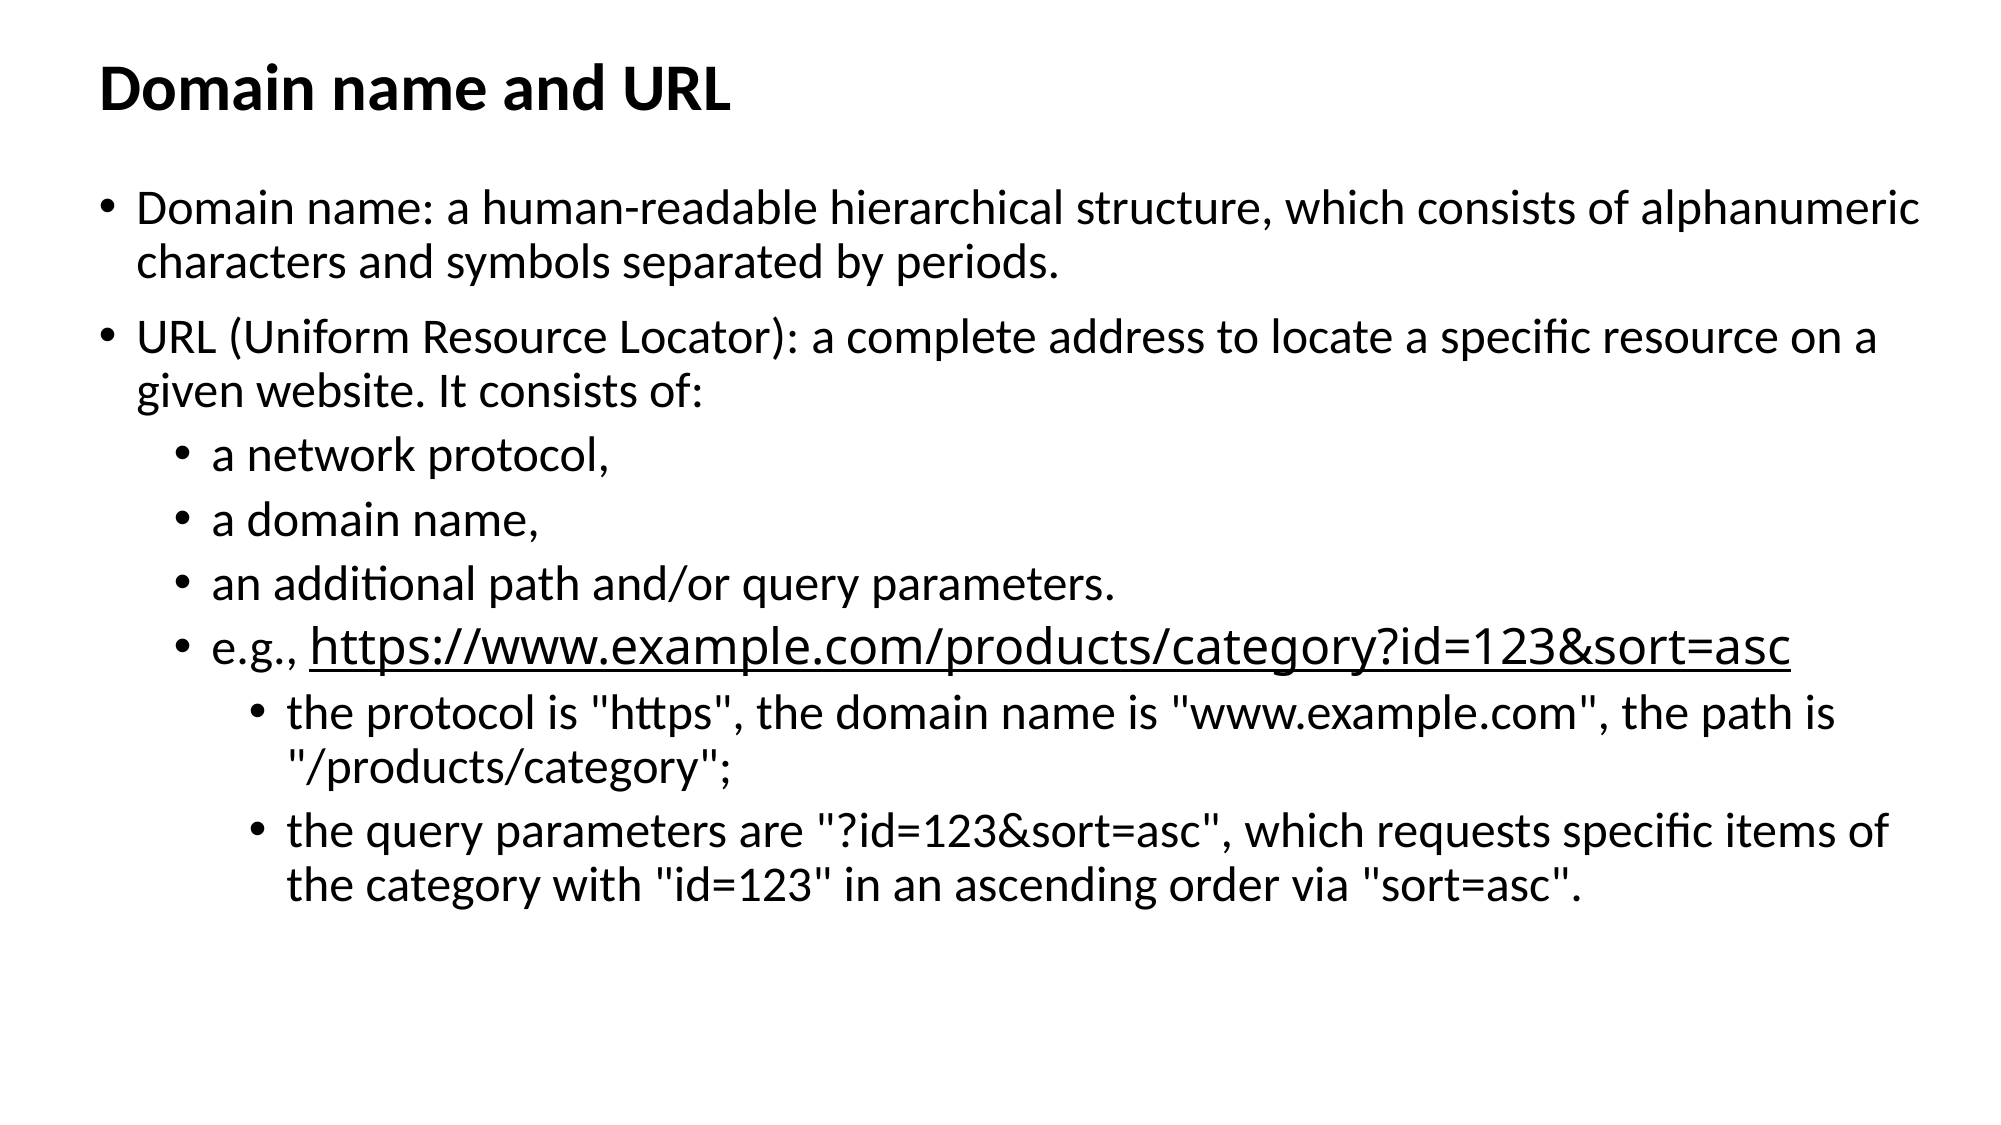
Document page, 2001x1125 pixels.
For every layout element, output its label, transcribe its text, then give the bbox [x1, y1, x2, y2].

title Domain name and URL [84, 42, 799, 136]
list Domain name: a human-readable hierarchical structure, which consists of alphanumeric characters and symbols separated by periods. URL (Uniform Resource Locator): a complete address to locate a specific resource on a given website. It consists of: a network protocol, a domain name, an additional path and/or query parameters. e.g., https://www.example.com/products/category?id=123&sort=asc the protocol is "https", the domain name is "www.example.com", the path is "/products/category"; the query parameters are "?id=123&sort=asc", which requests specific items of the category with "id=123" in an ascending order via "sort=asc". [83, 173, 1960, 997]
